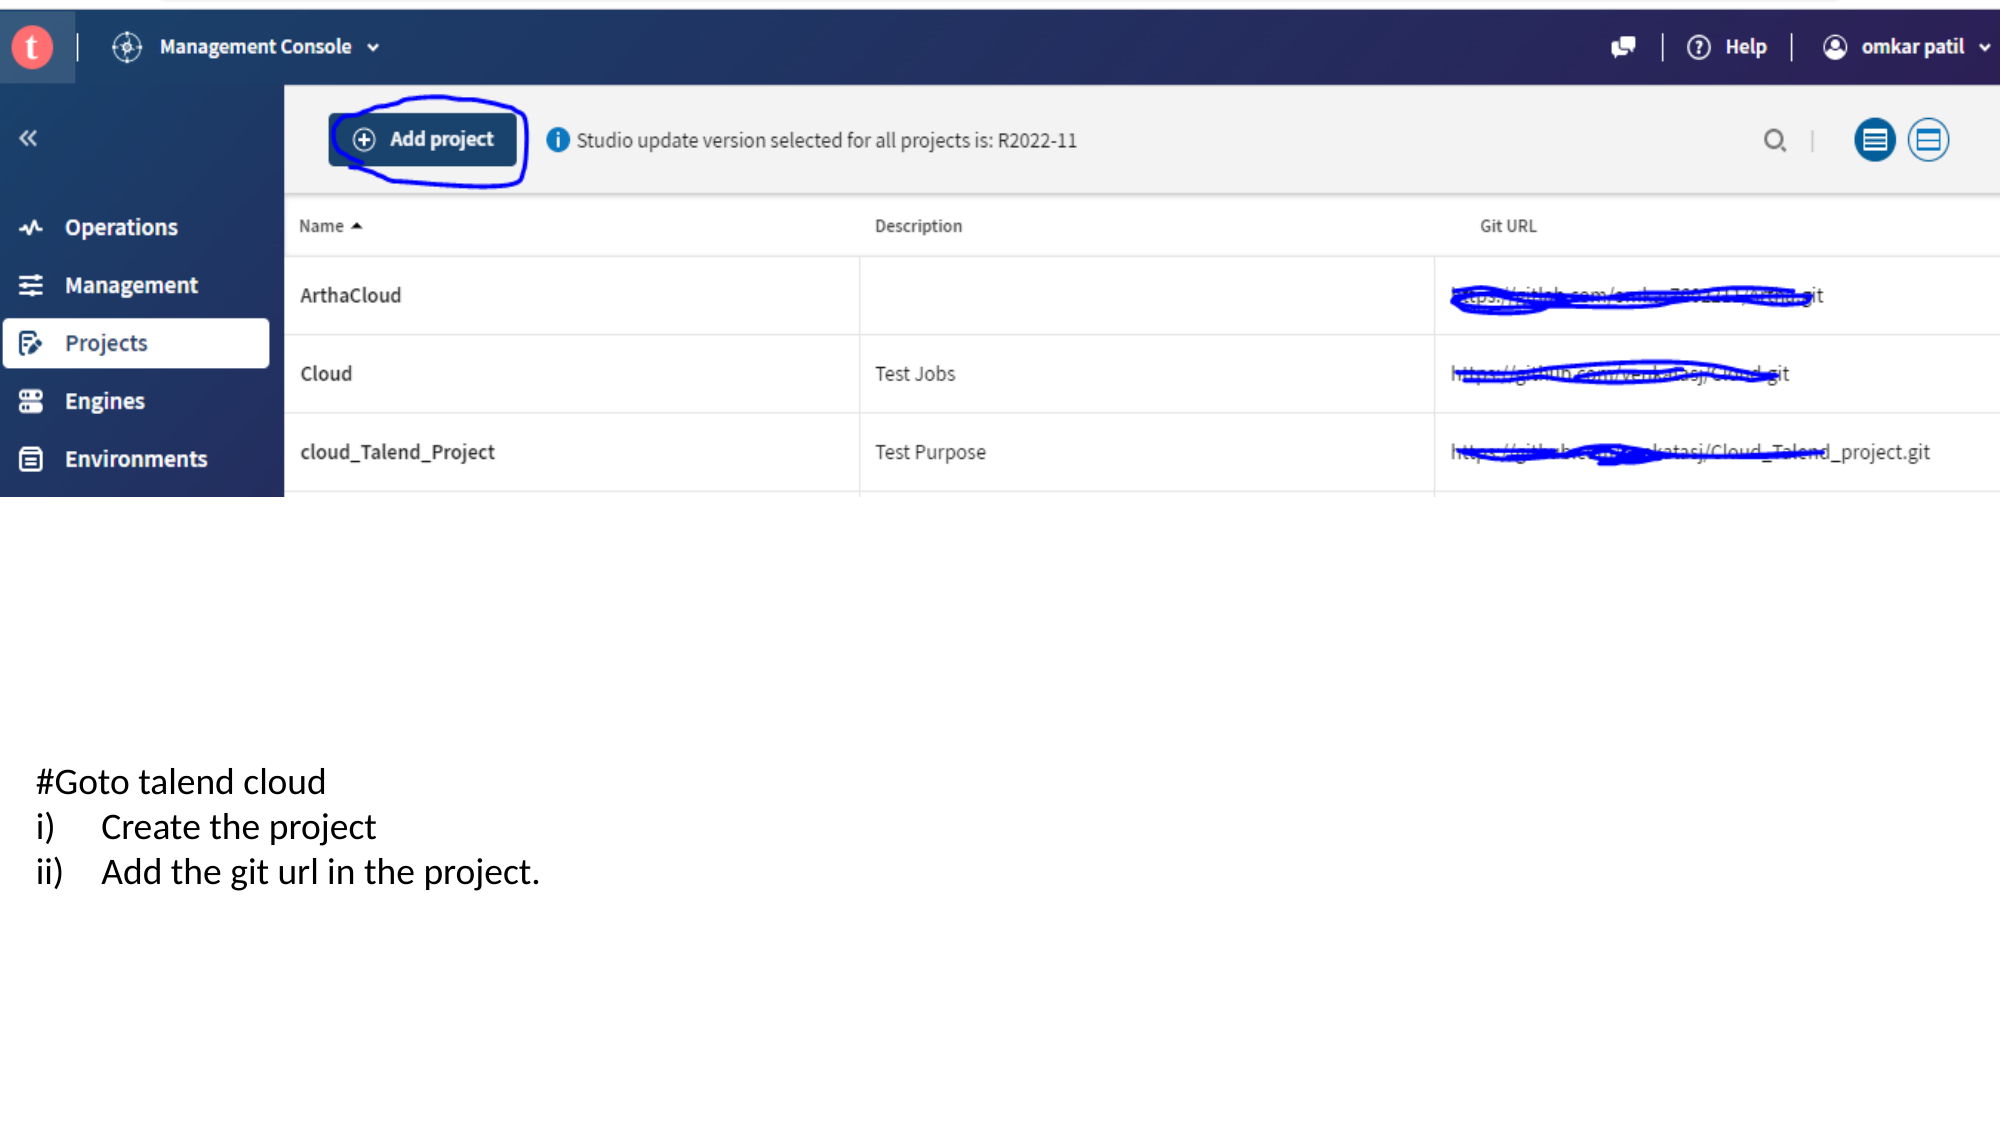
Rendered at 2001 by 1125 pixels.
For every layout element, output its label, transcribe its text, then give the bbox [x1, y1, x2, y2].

picture [0, 0, 2000, 497]
text_box #Goto talend cloud Create the project Add the git url in the project. [21, 749, 2000, 900]
